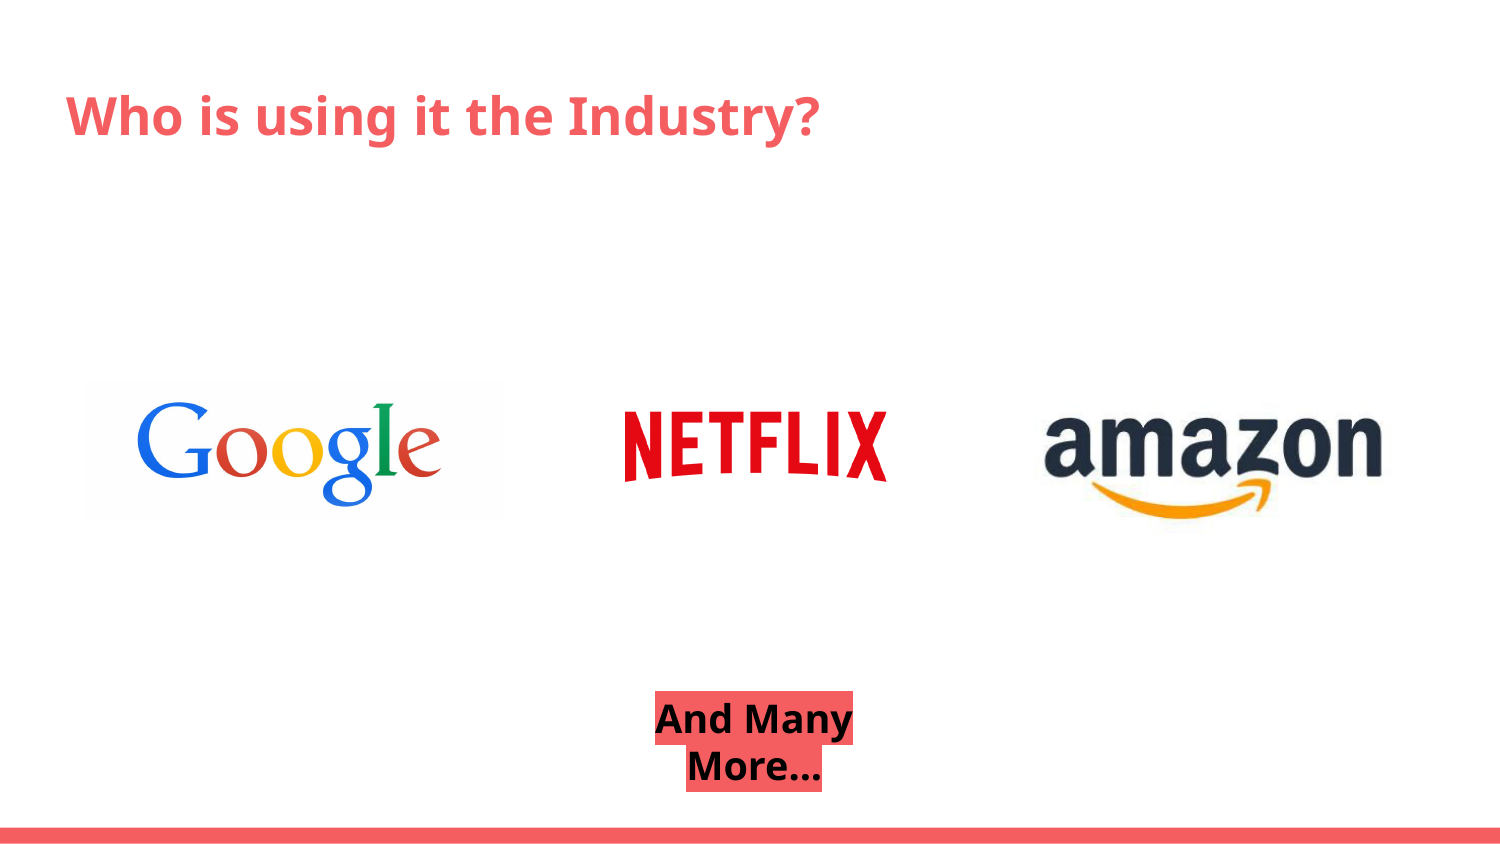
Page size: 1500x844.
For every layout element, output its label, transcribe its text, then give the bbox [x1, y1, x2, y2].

picture [588, 203, 920, 700]
picture [1002, 257, 1424, 679]
text_box And Many More... [581, 678, 927, 804]
title Who is using it the Industry? [51, 64, 1449, 167]
picture [84, 380, 506, 522]
